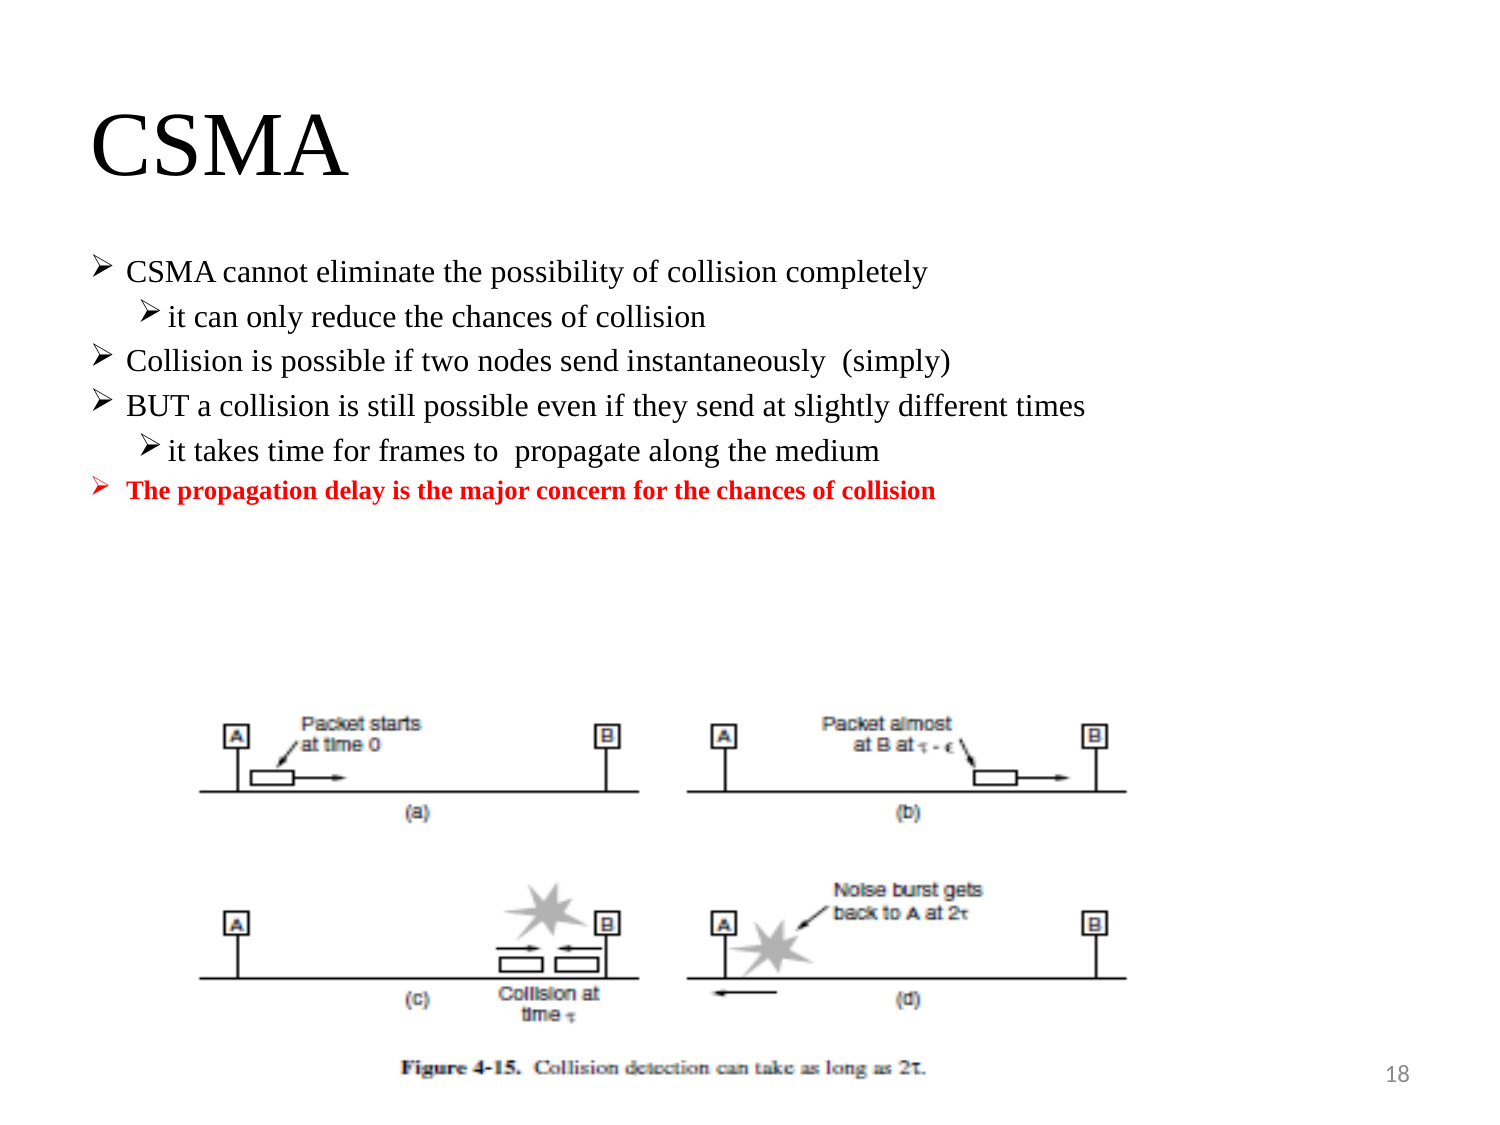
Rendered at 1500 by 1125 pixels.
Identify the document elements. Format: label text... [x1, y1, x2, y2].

slide_number 18 [1074, 1042, 1425, 1103]
picture [187, 699, 1138, 1091]
list CSMA cannot eliminate the possibility of collision completely it can only reduce the chances of collision Collision is possible if two nodes send instantaneously (simply) BUT a collision is still possible even if they send at slightly different times it takes time for frames to propagate along the medium The propagation delay is the major concern for the chances of collision [75, 243, 1450, 650]
title CSMA [75, 45, 1425, 233]
